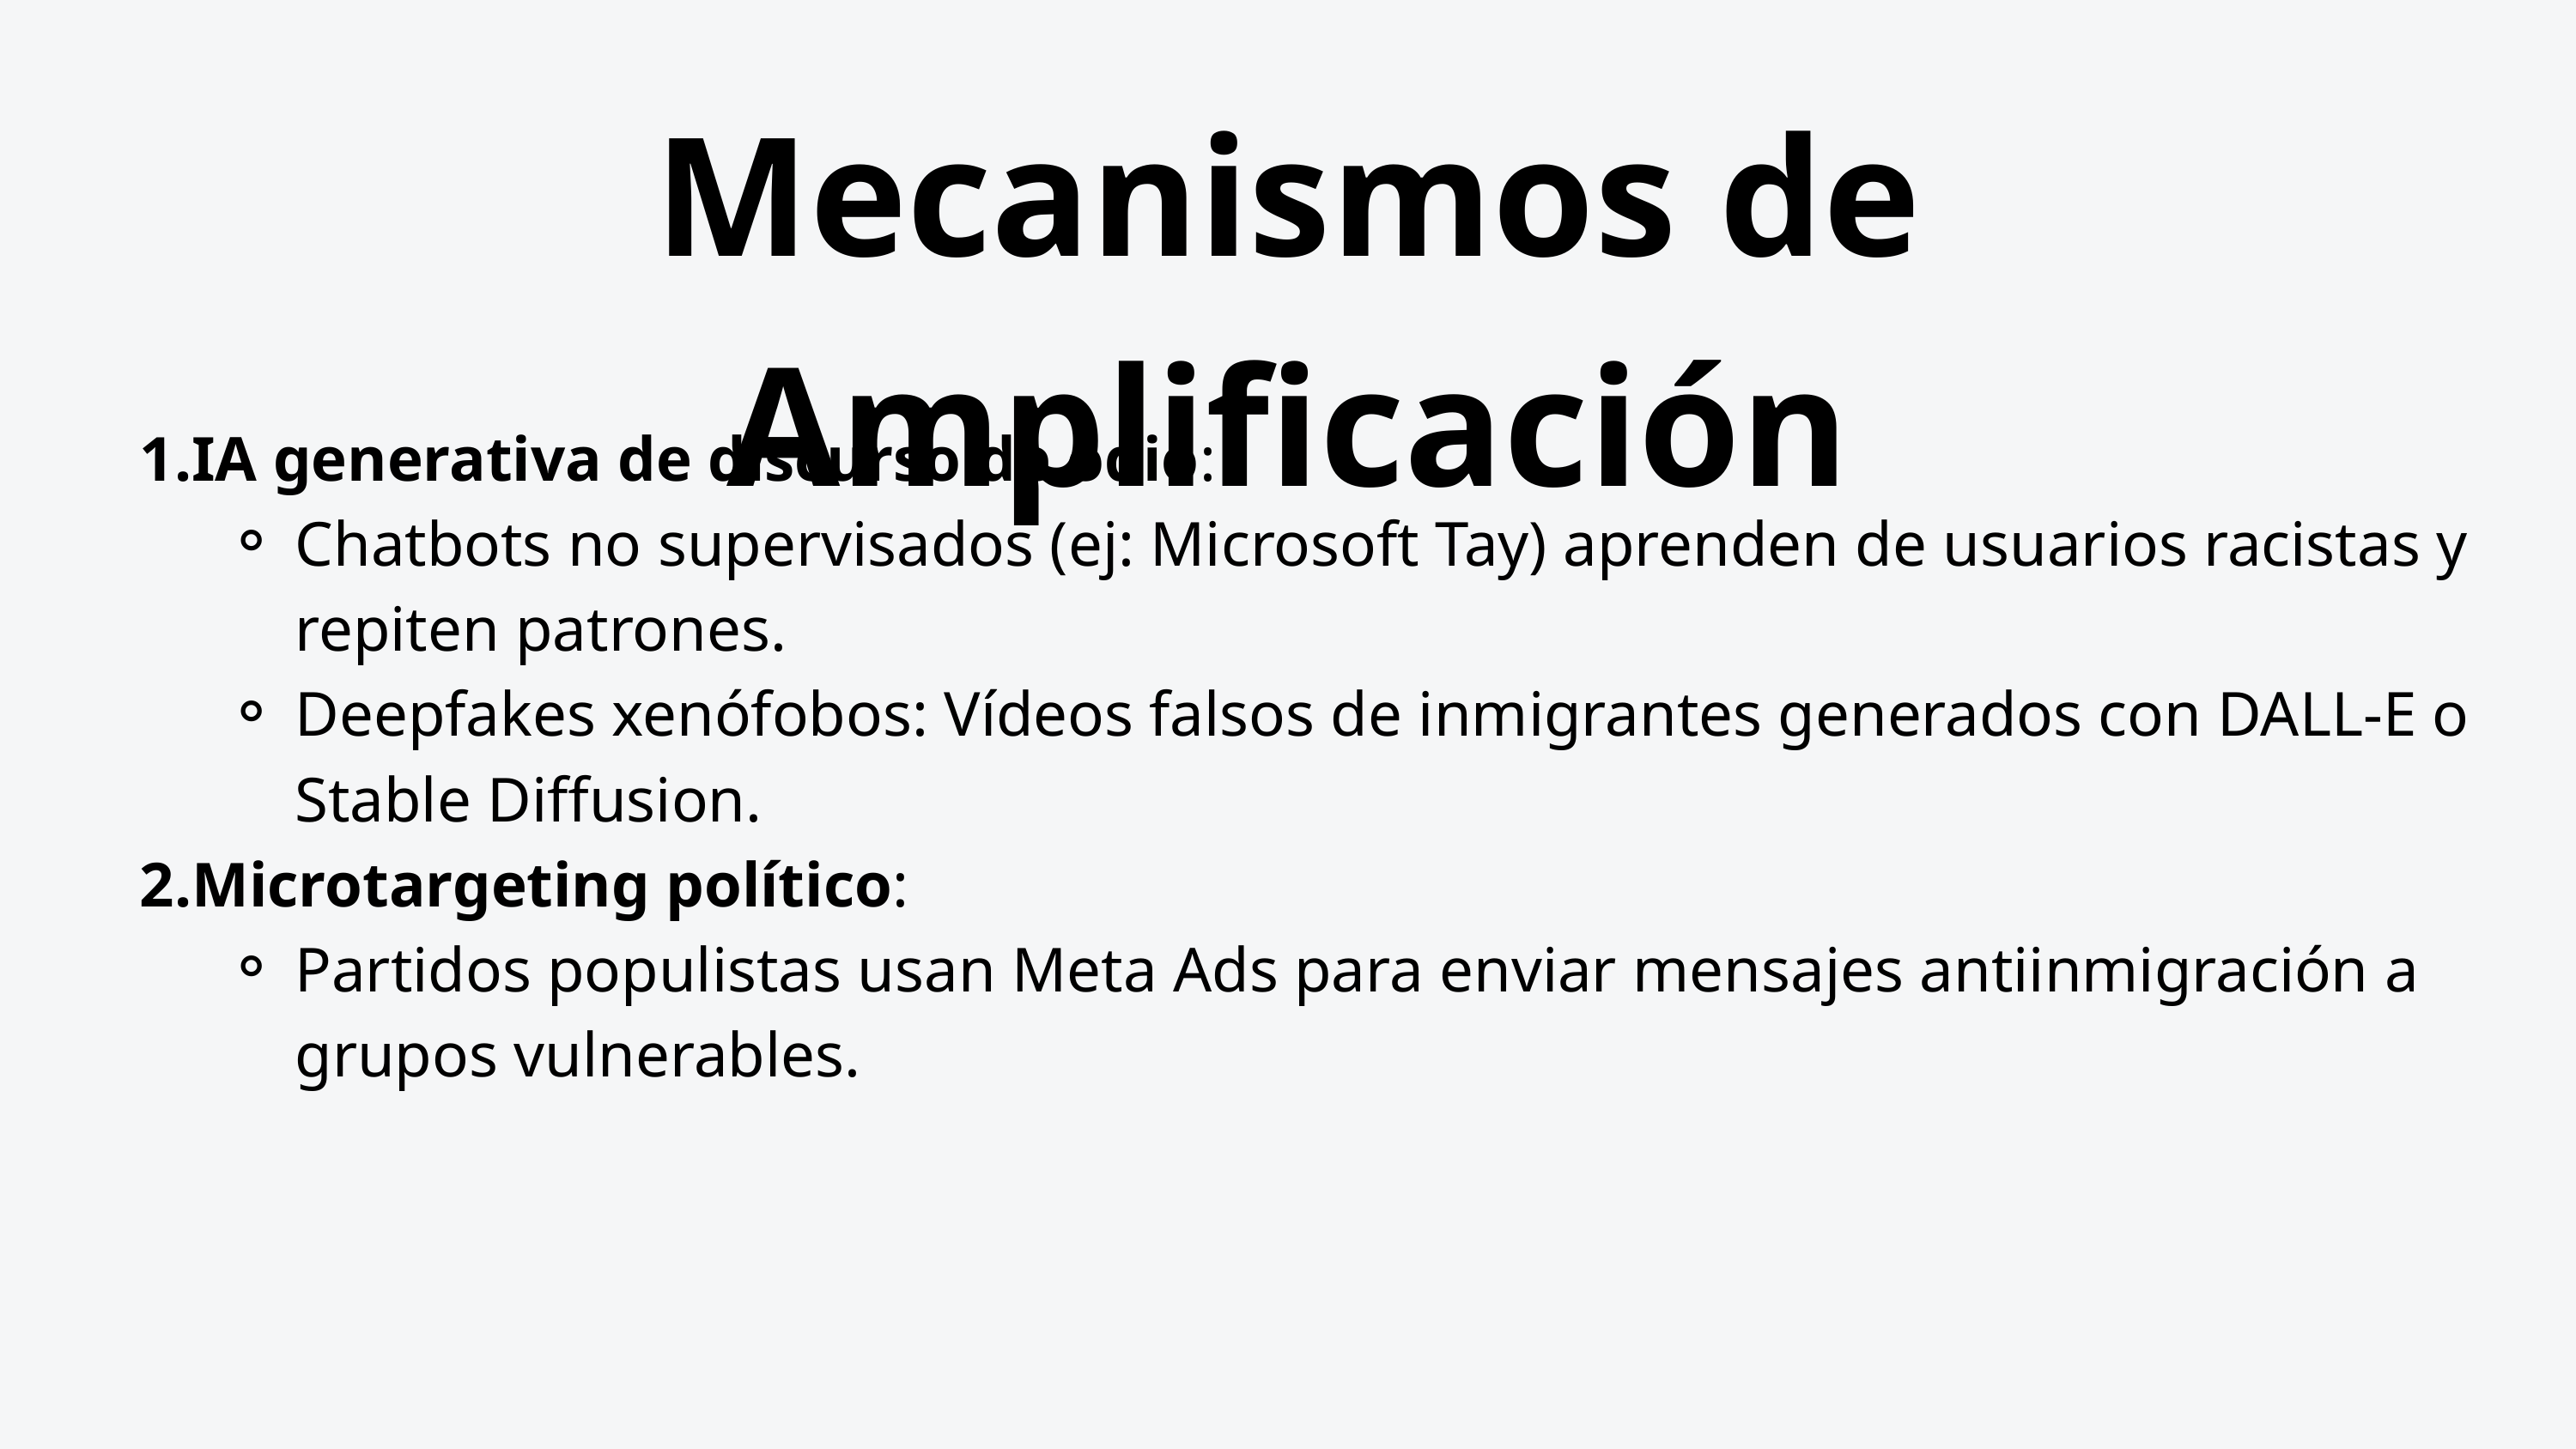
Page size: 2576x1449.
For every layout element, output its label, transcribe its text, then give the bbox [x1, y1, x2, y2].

text_box Mecanismos de Amplificación [88, 58, 2488, 408]
text_box IA generativa de discurso de odio: Chatbots no supervisados (ej: Microsoft Tay) aprenden de usuarios racistas y repiten patrones. Deepfakes xenófobos: Vídeos falsos de inmigrantes generados con DALL-E o Stable Diffusion. Microtargeting político: Partidos populistas usan Meta Ads para enviar mensajes antiinmigración a grupos vulnerables. [88, 408, 2488, 1174]
